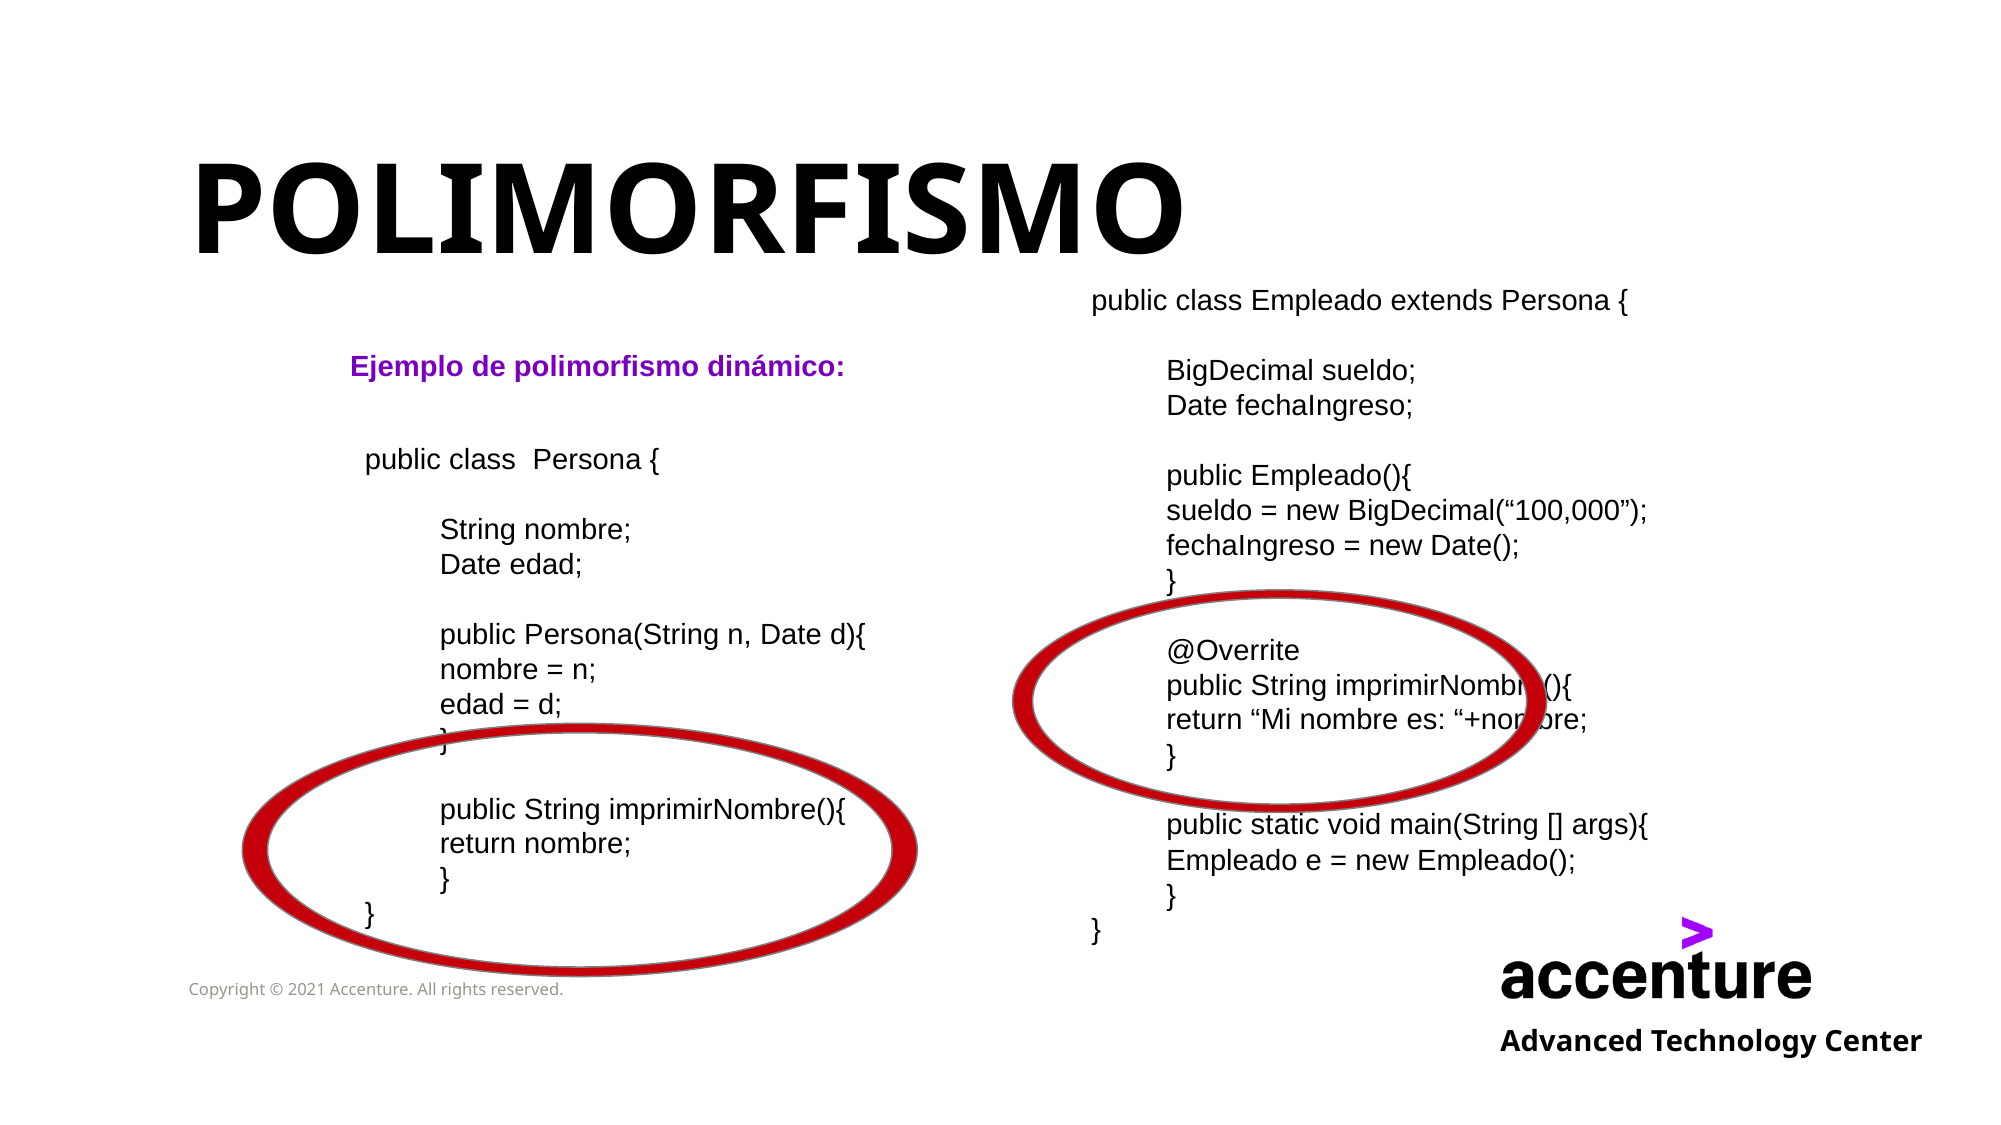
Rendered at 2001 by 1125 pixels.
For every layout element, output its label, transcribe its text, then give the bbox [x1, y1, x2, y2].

text_box [1012, 589, 1547, 813]
text_box public class Persona { String nombre; Date edad; public Persona(String n, Date d){ nombre = n; edad = d; } public String imprimirNombre(){ return nombre; } } [350, 432, 1000, 1034]
text_box public class Empleado extends Persona { BigDecimal sueldo; Date fechaIngreso; public Empleado(){ sueldo = new BigDecimal(“100,000”); fechaIngreso = new Date(); } @Overrite public String imprimirNombre(){ return “Mi nombre es: “+nombre; } public static void main(String [] args){ Empleado e = new Empleado(); } } [1076, 274, 1812, 1084]
text_box [242, 723, 918, 977]
text_box POLIMORFISMO [188, 121, 1501, 281]
text_box Ejemplo de polimorfismo dinámico: [350, 292, 936, 432]
